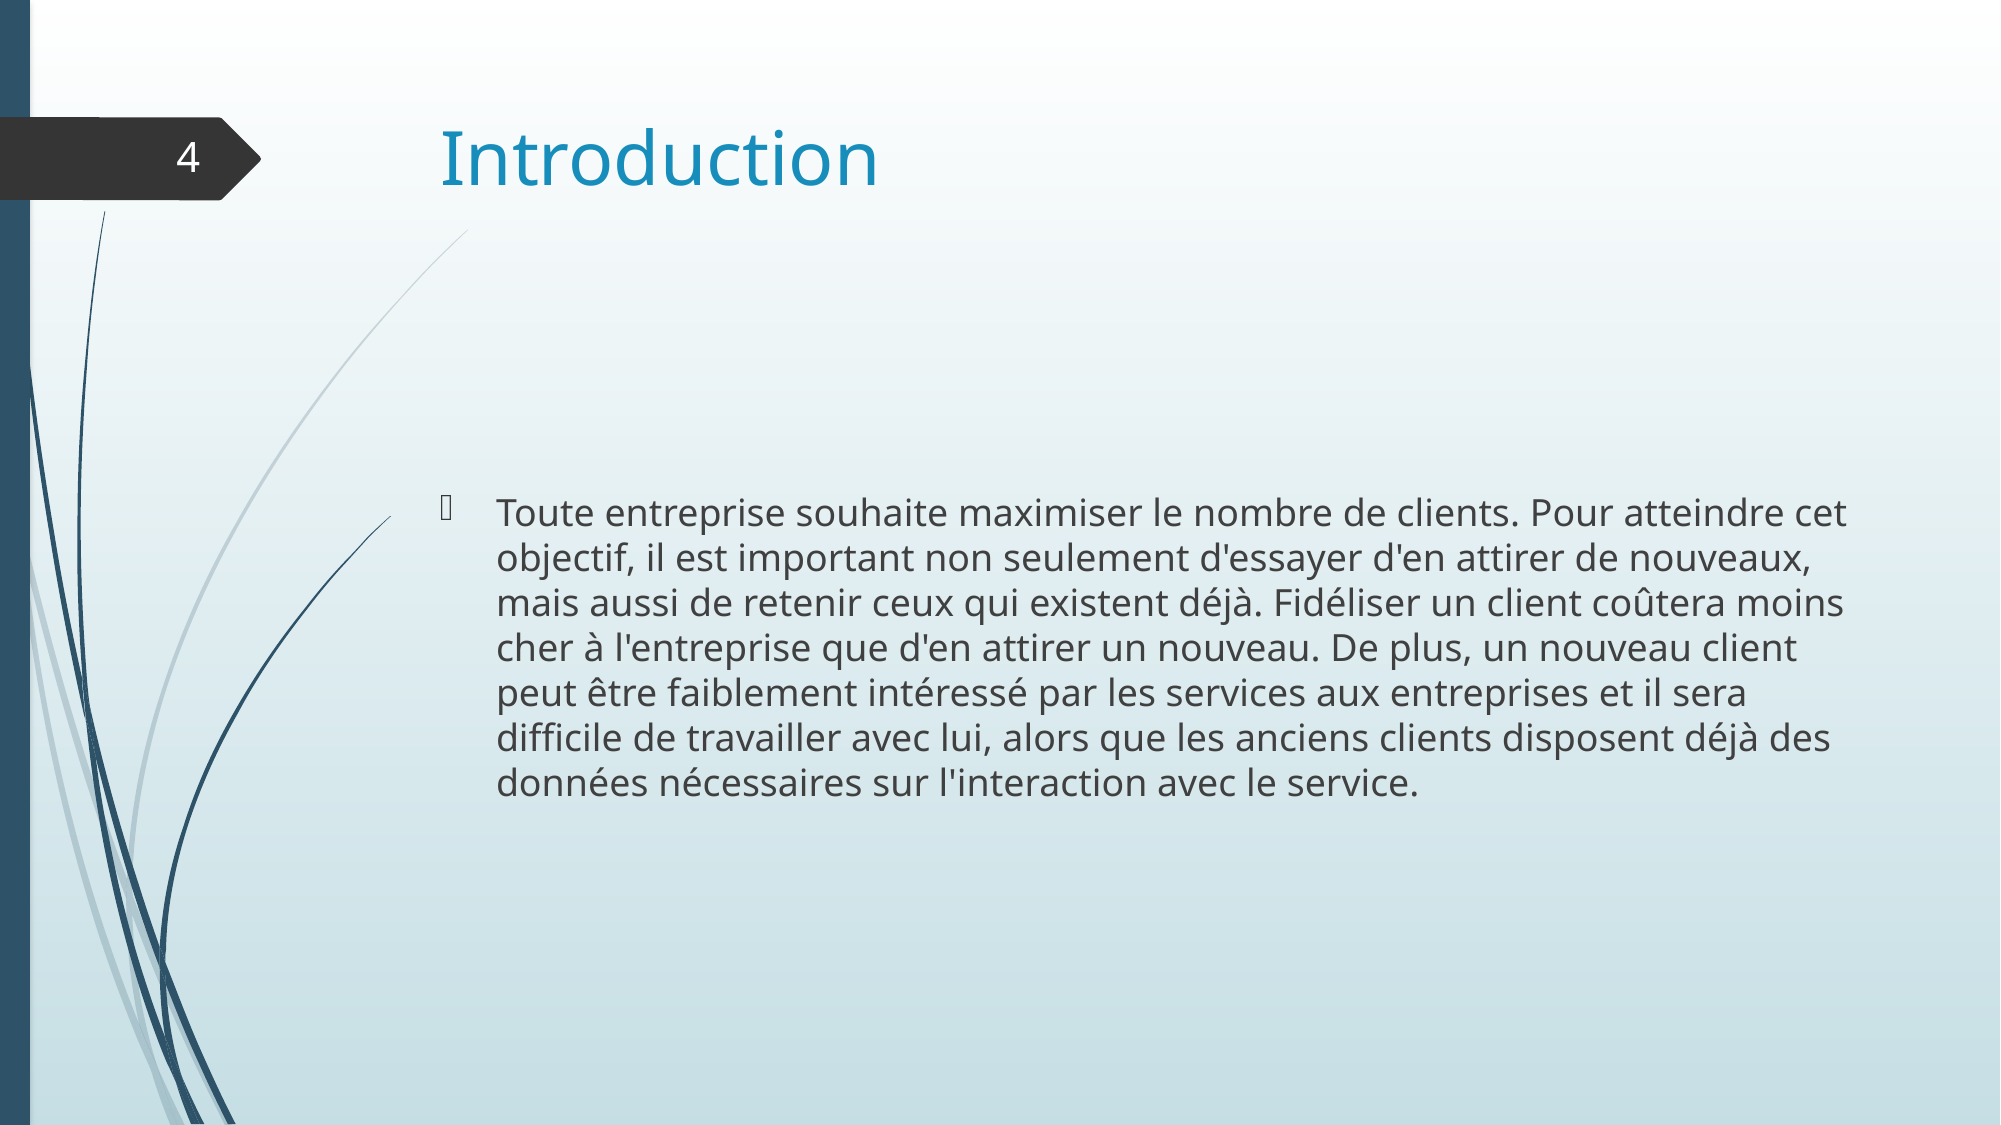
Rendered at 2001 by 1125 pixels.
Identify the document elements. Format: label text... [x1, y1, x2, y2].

title Introduction [425, 102, 1888, 313]
list Toute entreprise souhaite maximiser le nombre de clients. Pour atteindre cet objectif, il est important non seulement d'essayer d'en attirer de nouveaux, mais aussi de retenir ceux qui existent déjà. Fidéliser un client coûtera moins cher à l'entreprise que d'en attirer un nouveau. De plus, un nouveau client peut être faiblement intéressé par les services aux entreprises et il sera difficile de travailler avec lui, alors que les anciens clients disposent déjà des données nécessaires sur l'interaction avec le service. [424, 350, 1888, 970]
slide_number 4 [87, 129, 216, 190]
